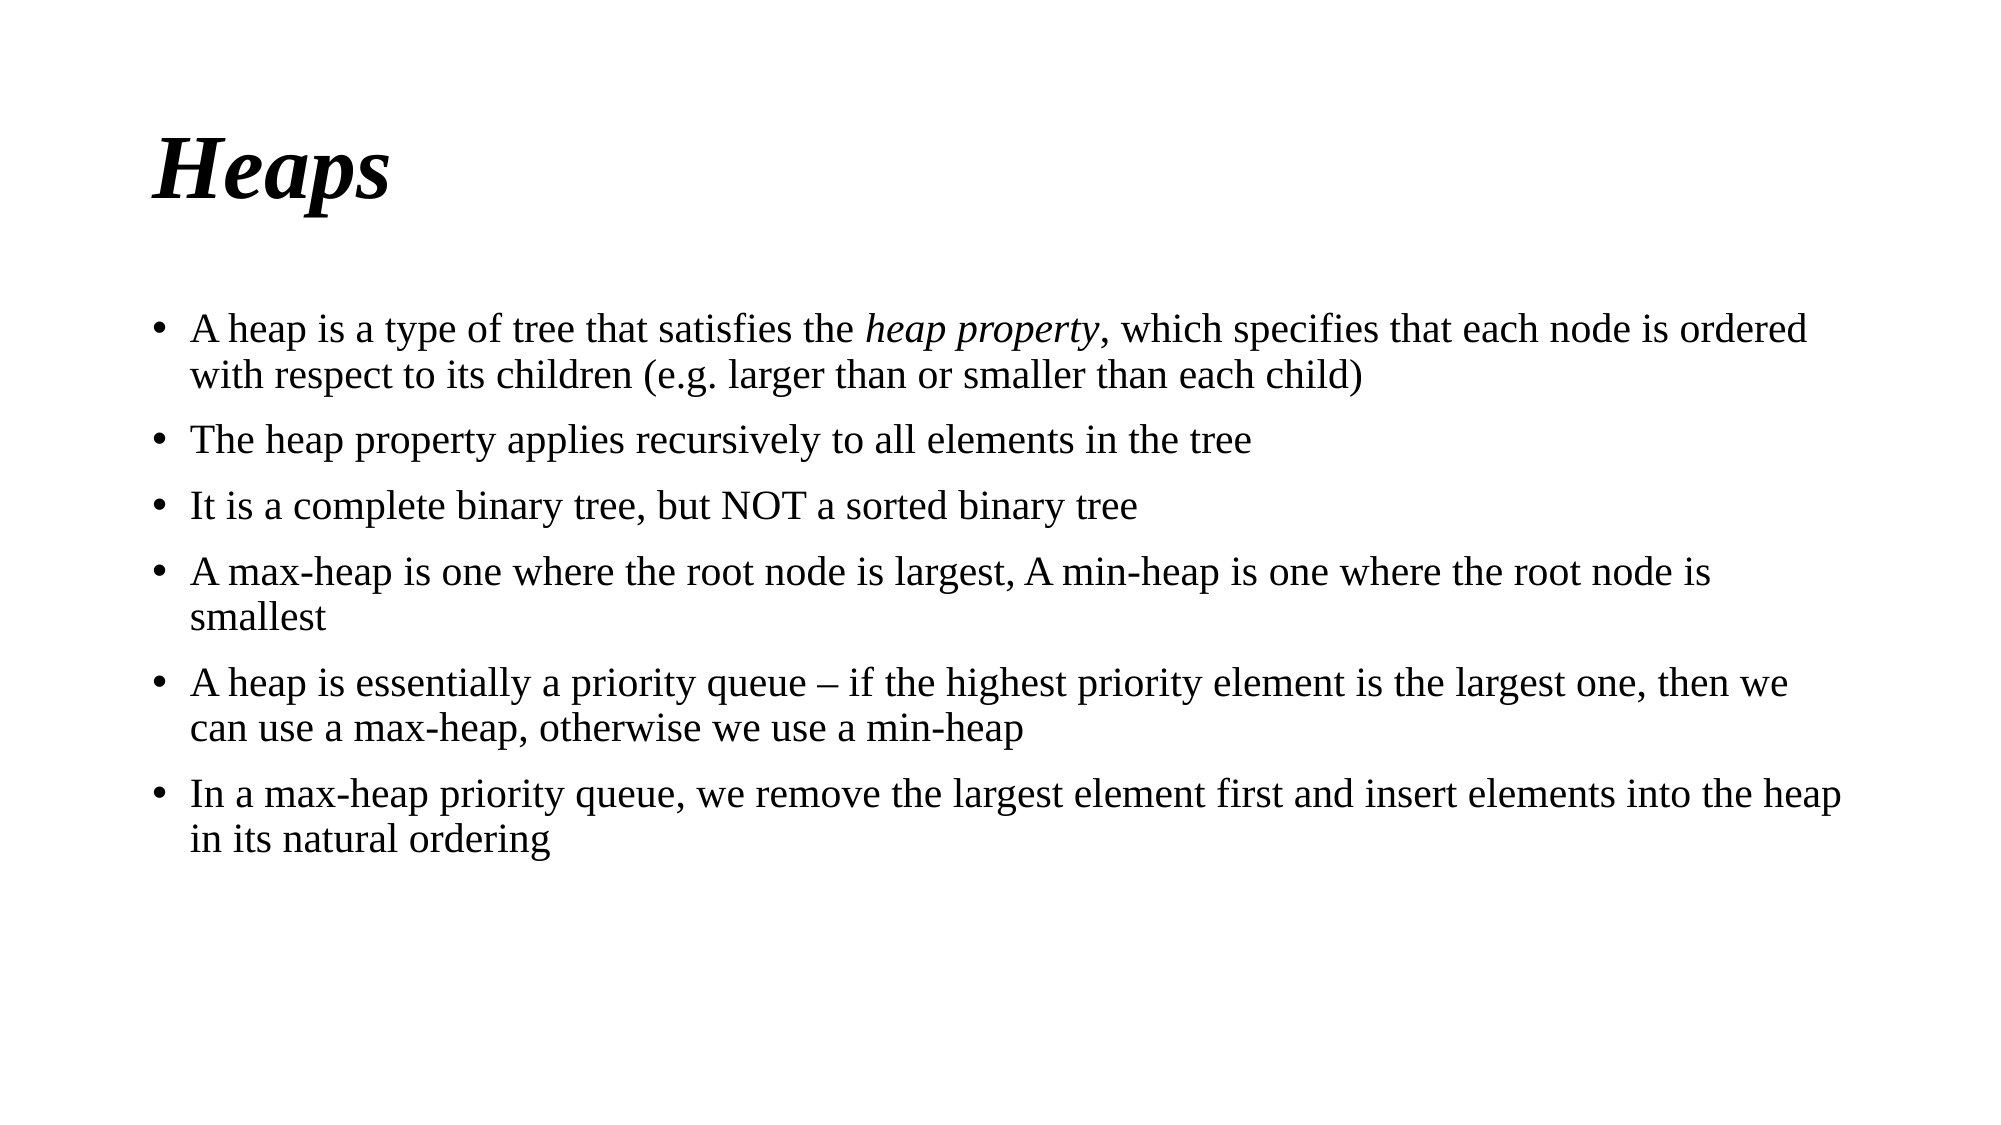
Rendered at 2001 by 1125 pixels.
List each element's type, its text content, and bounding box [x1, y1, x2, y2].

list A heap is a type of tree that satisfies the heap property, which specifies that each node is ordered with respect to its children (e.g. larger than or smaller than each child) The heap property applies recursively to all elements in the tree It is a complete binary tree, but NOT a sorted binary tree A max-heap is one where the root node is largest, A min-heap is one where the root node is smallest A heap is essentially a priority queue – if the highest priority element is the largest one, then we can use a max-heap, otherwise we use a min-heap In a max-heap priority queue, we remove the largest element first and insert elements into the heap in its natural ordering [137, 299, 1863, 1014]
title Heaps [137, 59, 1863, 278]
